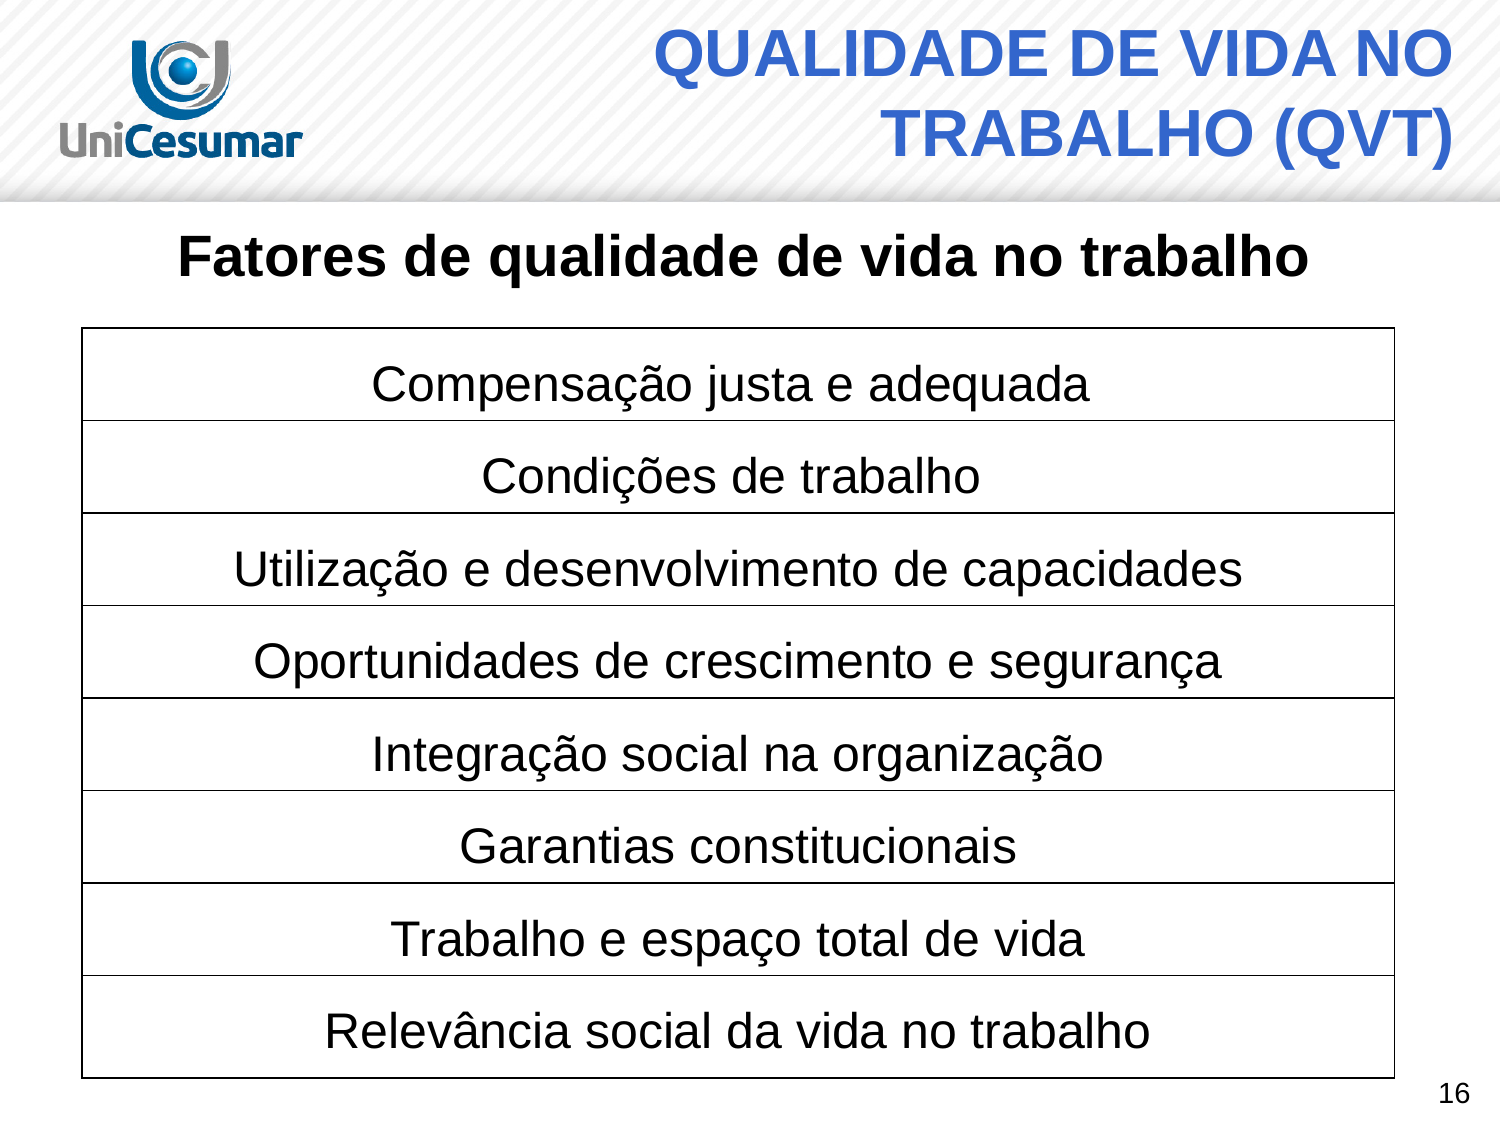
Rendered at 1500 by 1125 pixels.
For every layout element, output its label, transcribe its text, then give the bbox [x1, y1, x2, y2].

title QUALIDADE DE VIDA NO TRABALHO (QVT) [289, 18, 1471, 162]
table_cell Trabalho e espaço total de vida [83, 884, 1394, 975]
table_header Compensação justa e adequada [83, 329, 1394, 420]
table_cell Utilização e desenvolvimento de capacidades [83, 514, 1394, 605]
table_cell Garantias constitucionais [83, 791, 1394, 882]
text_box Fatores de qualidade de vida no trabalho [81, 210, 1407, 296]
table_cell Integração social na organização [83, 699, 1394, 790]
table_cell Condições de trabalho [83, 421, 1394, 512]
table_cell Oportunidades de crescimento e segurança [83, 606, 1394, 697]
picture [0, 0, 1500, 1125]
table_cell Relevância social da vida no trabalho [83, 976, 1394, 1077]
